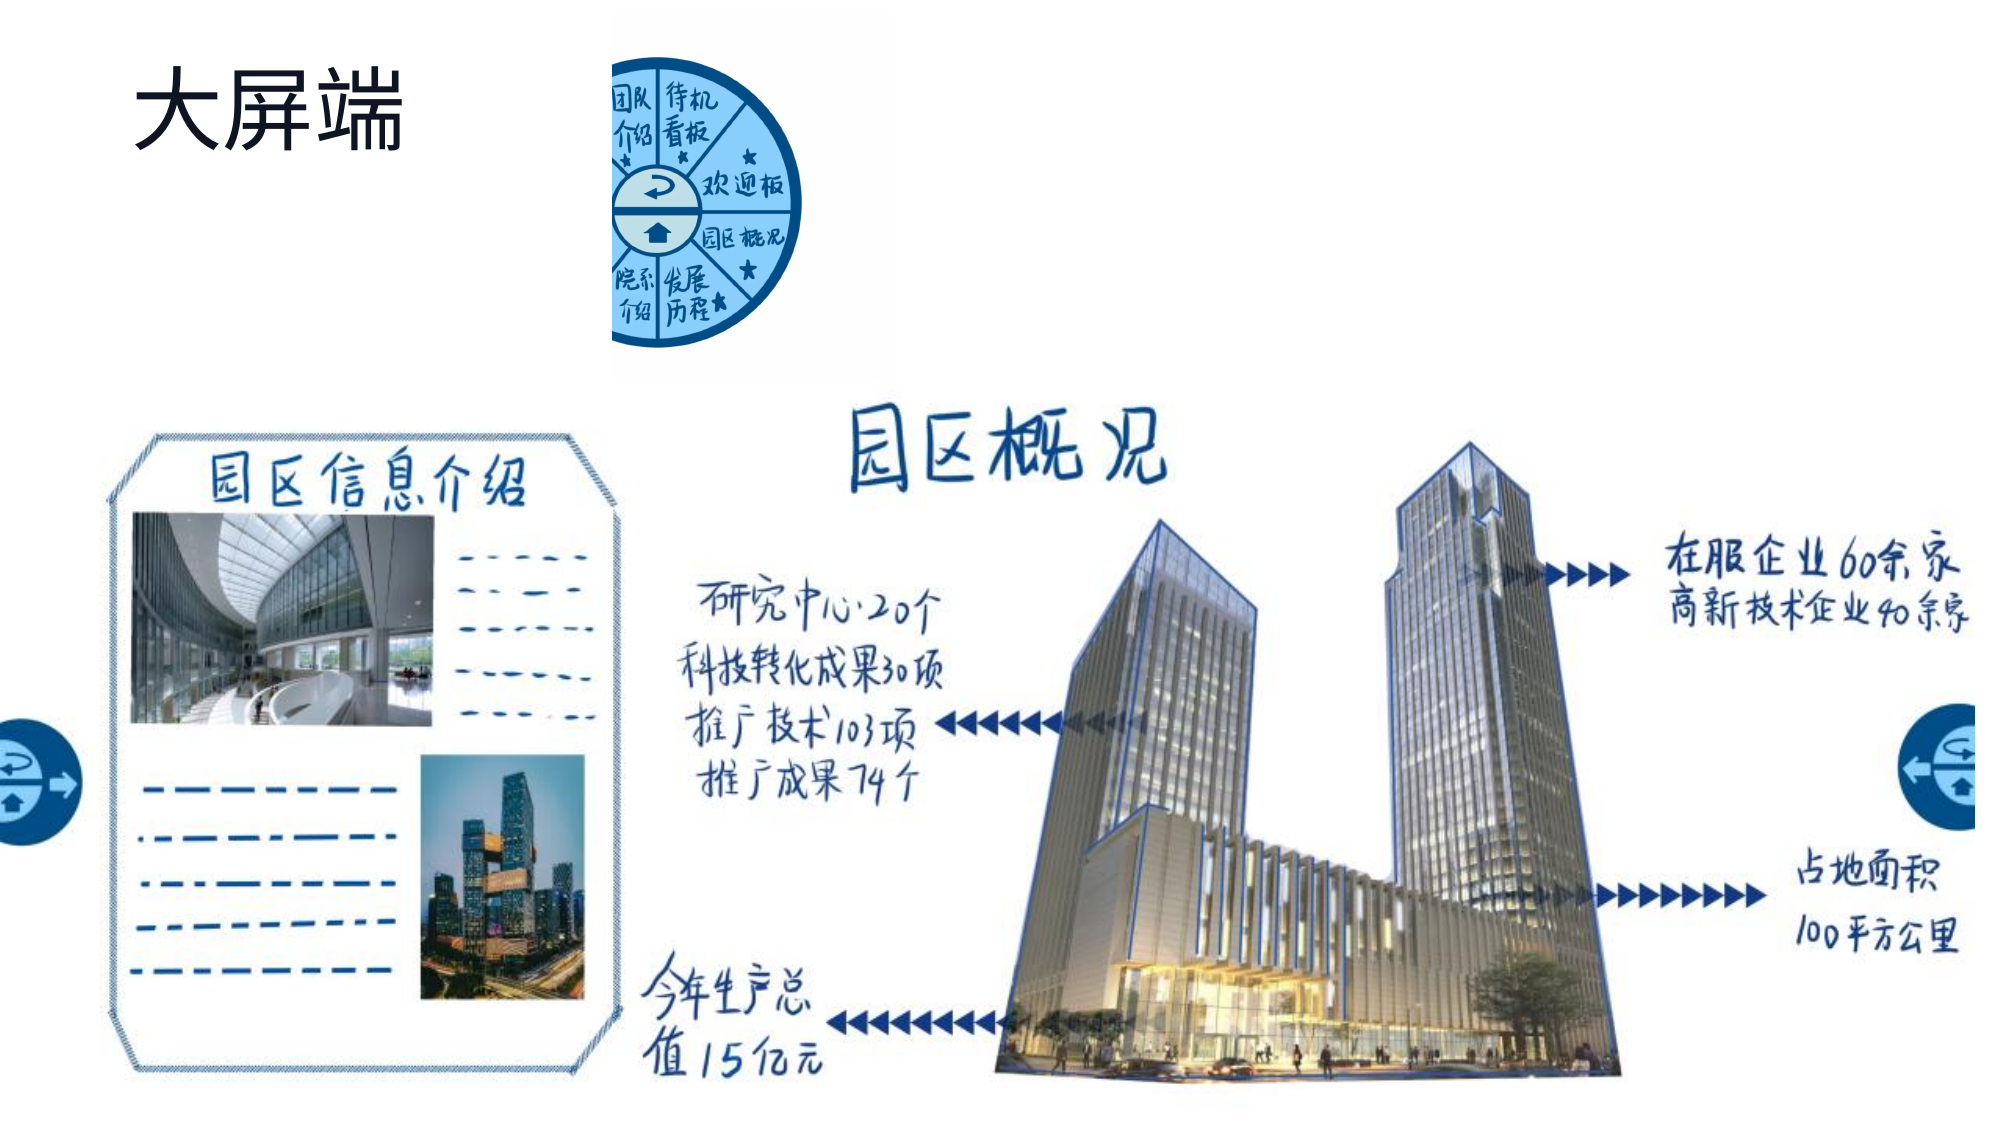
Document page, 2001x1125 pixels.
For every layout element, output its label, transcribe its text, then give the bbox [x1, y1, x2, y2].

text_box 大屏端 [116, 44, 540, 170]
picture [0, 14, 1976, 1110]
